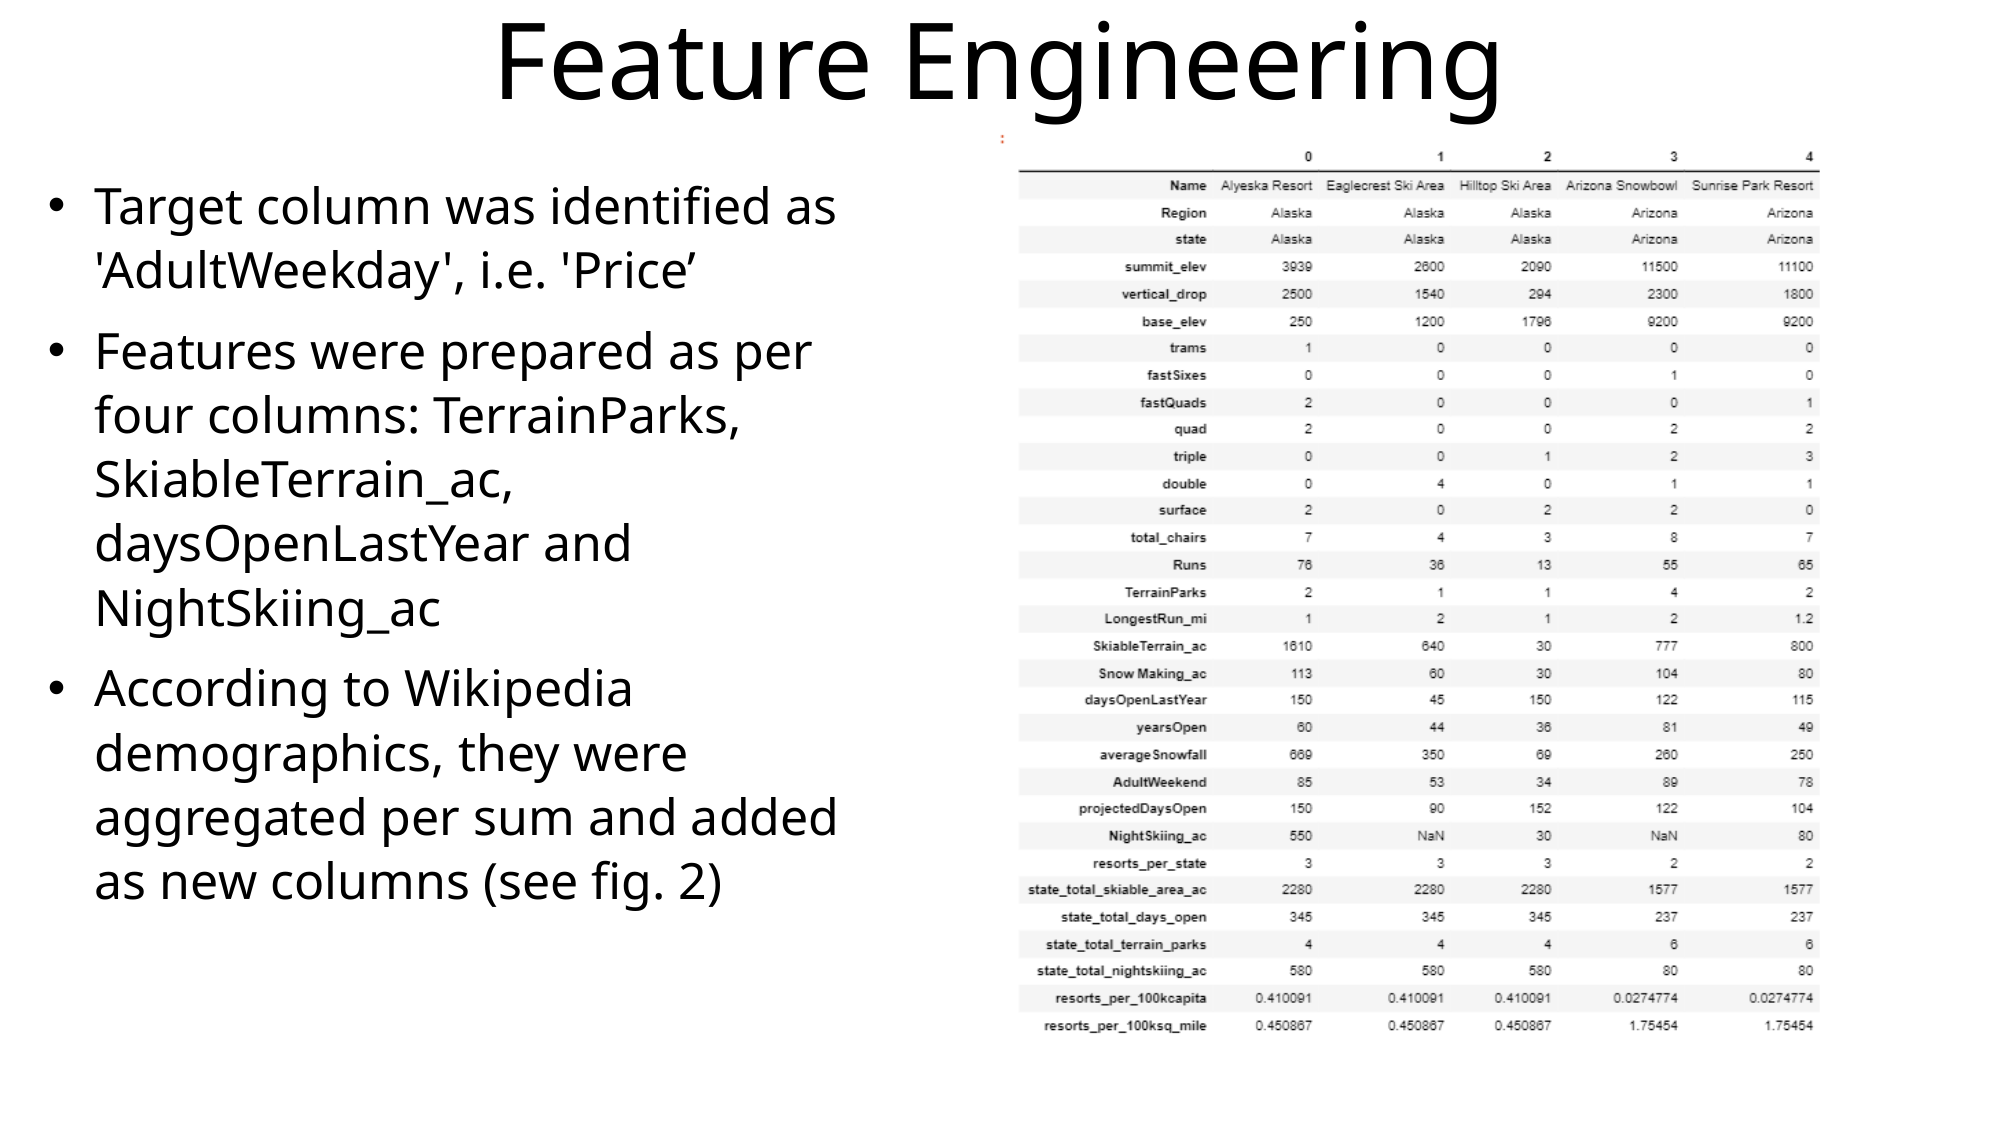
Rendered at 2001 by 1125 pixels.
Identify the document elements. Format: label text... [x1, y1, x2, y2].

title Feature Engineering [30, 0, 1970, 130]
subtitle Target column was identified as 'AdultWeekday', i.e. 'Price’ Features were prepared as per four columns: TerrainParks, SkiableTerrain_ac, daysOpenLastYear and NightSkiing_ac According to Wikipedia demographics, they were aggregated per sum and added as new columns (see fig. 2) [32, 162, 896, 986]
picture [999, 129, 1837, 1054]
